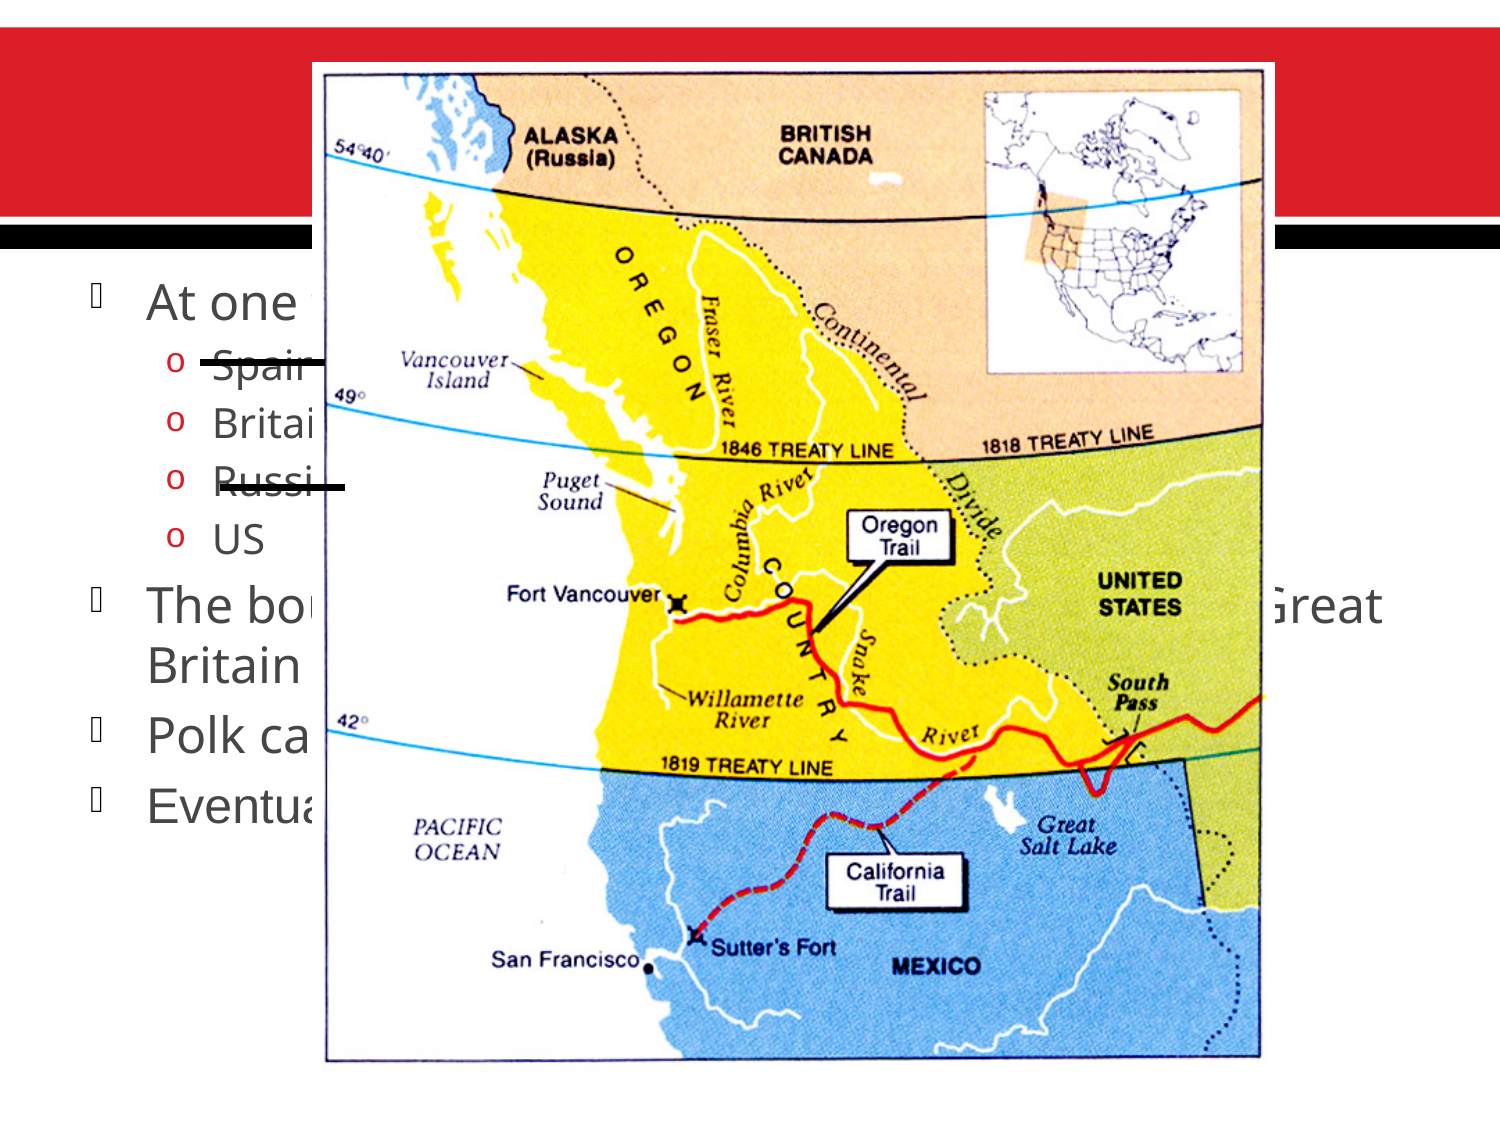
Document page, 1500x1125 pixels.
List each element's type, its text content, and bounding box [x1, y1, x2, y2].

list At one time, four countries claimed Oregon: Spain Britain Russia US The boundary was not settled between US and Great Britain Polk campaigned on “54°40’ or Fight” Eventually, the two sides settle on the 49th parallel [75, 262, 307, 1005]
picture [312, 62, 1276, 1072]
title Oregon [75, 29, 1425, 213]
list At one time, four countries claimed Oregon: Spain Britain Russia US The boundary was not settled between US and Great Britain Polk campaigned on “54°40’ or Fight” Eventually, the two sides settle on the 49th parallel [1285, 262, 1425, 1005]
